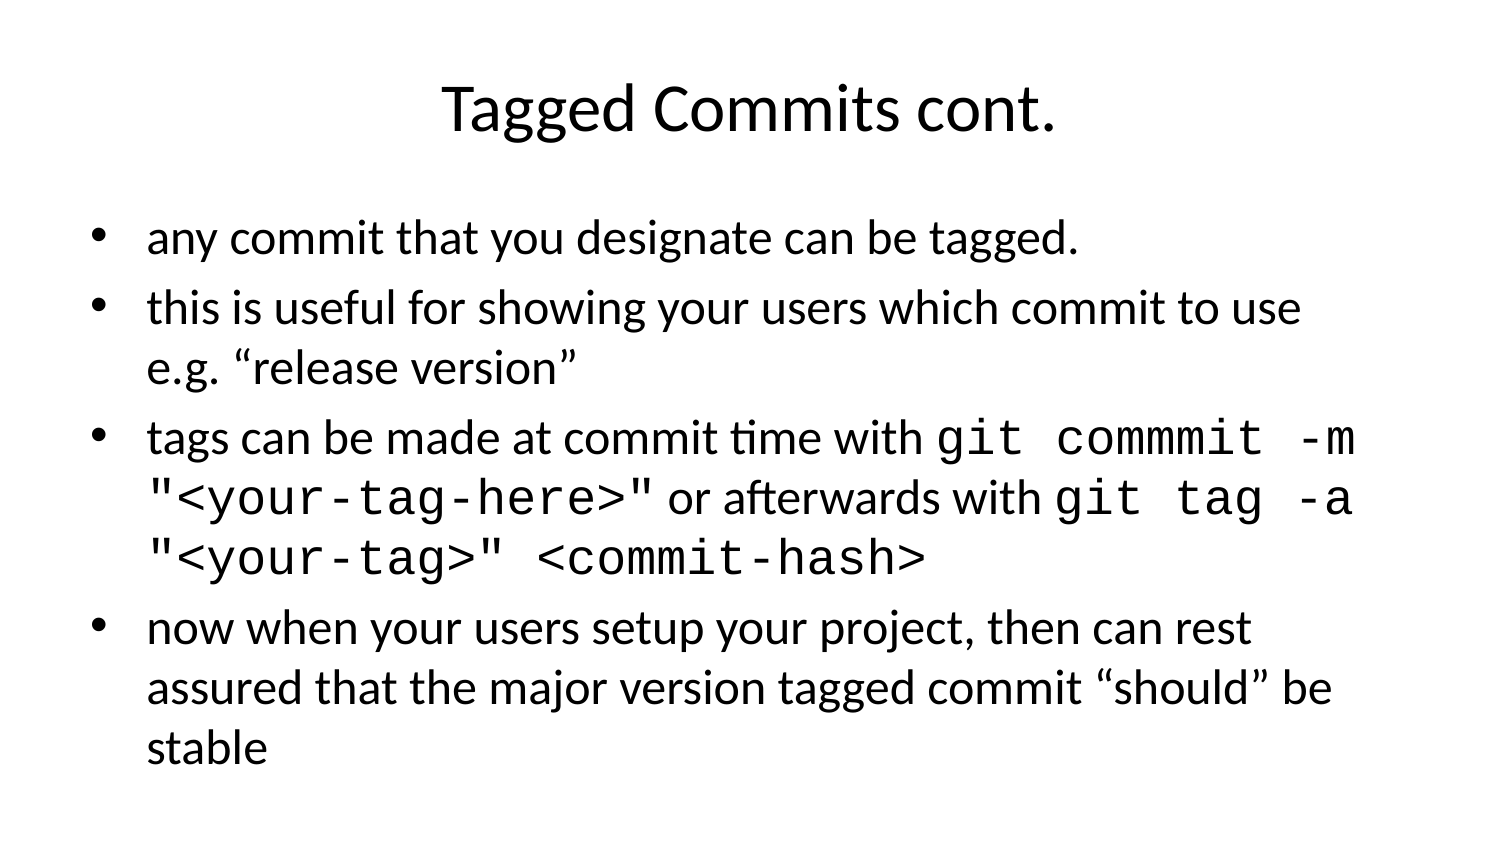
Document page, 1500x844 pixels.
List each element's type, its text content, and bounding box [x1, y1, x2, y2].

title Tagged Commits cont. [75, 33, 1425, 175]
list any commit that you designate can be tagged. this is useful for showing your users which commit to use e.g. “release version” tags can be made at commit time with git commmit -m "<your-tag-here>" or afterwards with git tag -a "<your-tag>" <commit-hash> now when your users setup your project, then can rest assured that the major version tagged commit “should” be stable [75, 196, 1425, 754]
